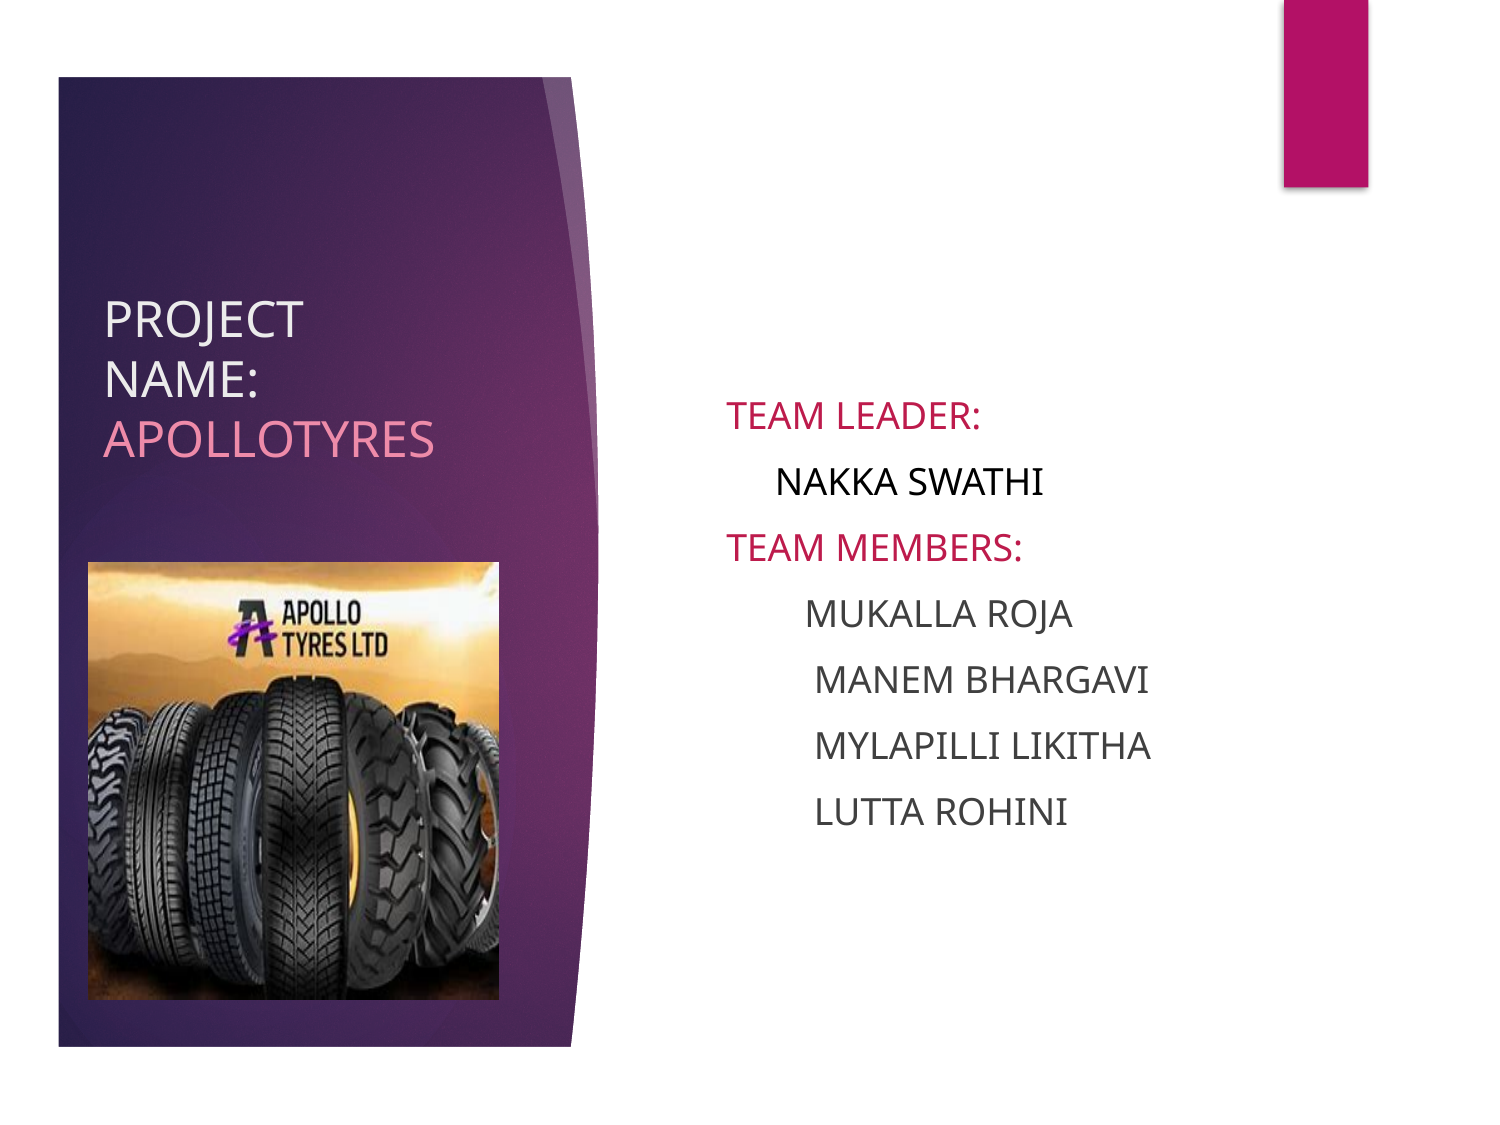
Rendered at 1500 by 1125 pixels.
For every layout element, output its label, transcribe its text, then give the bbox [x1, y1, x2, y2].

list TEAM LEADER: NAKKA SWATHI TEAM MEMBERS: MUKALLA ROJA MANEM BHARGAVI MYLAPILLI LIKITHA LUTTA ROHINI [711, 237, 1350, 988]
title PROJECT NAME: APOLLOTYRES [88, 212, 486, 475]
picture [88, 562, 499, 1000]
